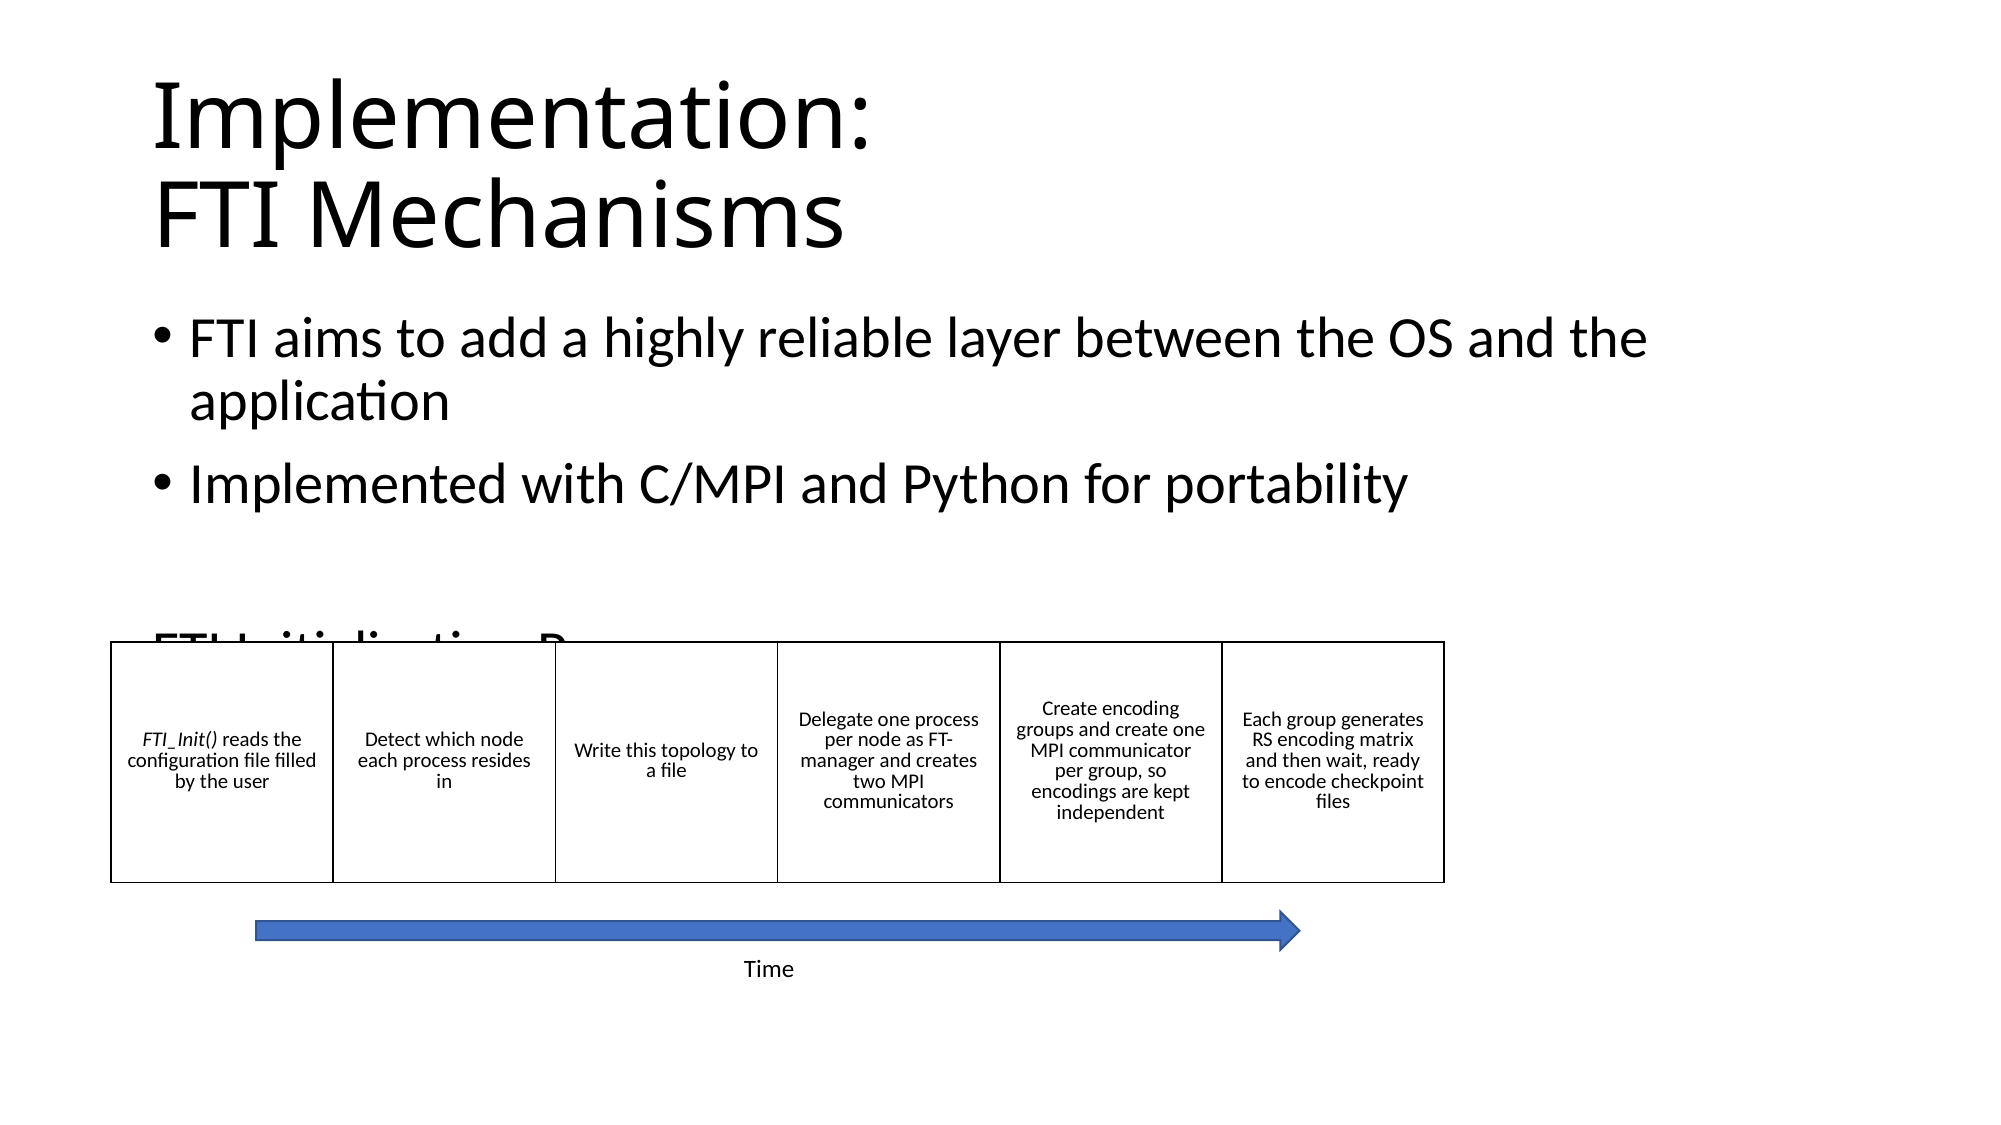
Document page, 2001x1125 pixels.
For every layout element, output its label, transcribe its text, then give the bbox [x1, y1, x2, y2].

table_header Each group generates RS encoding matrix and then wait, ready to encode checkpoint files [1223, 643, 1443, 882]
table_header Write this topology to a file [556, 643, 777, 882]
table_header FTI_Init() reads the configuration file filled by the user [112, 643, 332, 882]
table_header Create encoding groups and create one MPI communicator per group, so encodings are kept independent [1001, 643, 1221, 882]
table_header Delegate one process per node as FT-manager and creates two MPI communicators [778, 643, 999, 882]
text_box [255, 909, 1301, 953]
title Implementation: FTI Mechanisms [137, 59, 1863, 278]
table_header Detect which node each process resides in [334, 643, 555, 882]
text_box Time [729, 945, 827, 991]
list FTI aims to add a highly reliable layer between the OS and the application Implemented with C/MPI and Python for portability FTI Initialization Process [137, 299, 1863, 1014]
